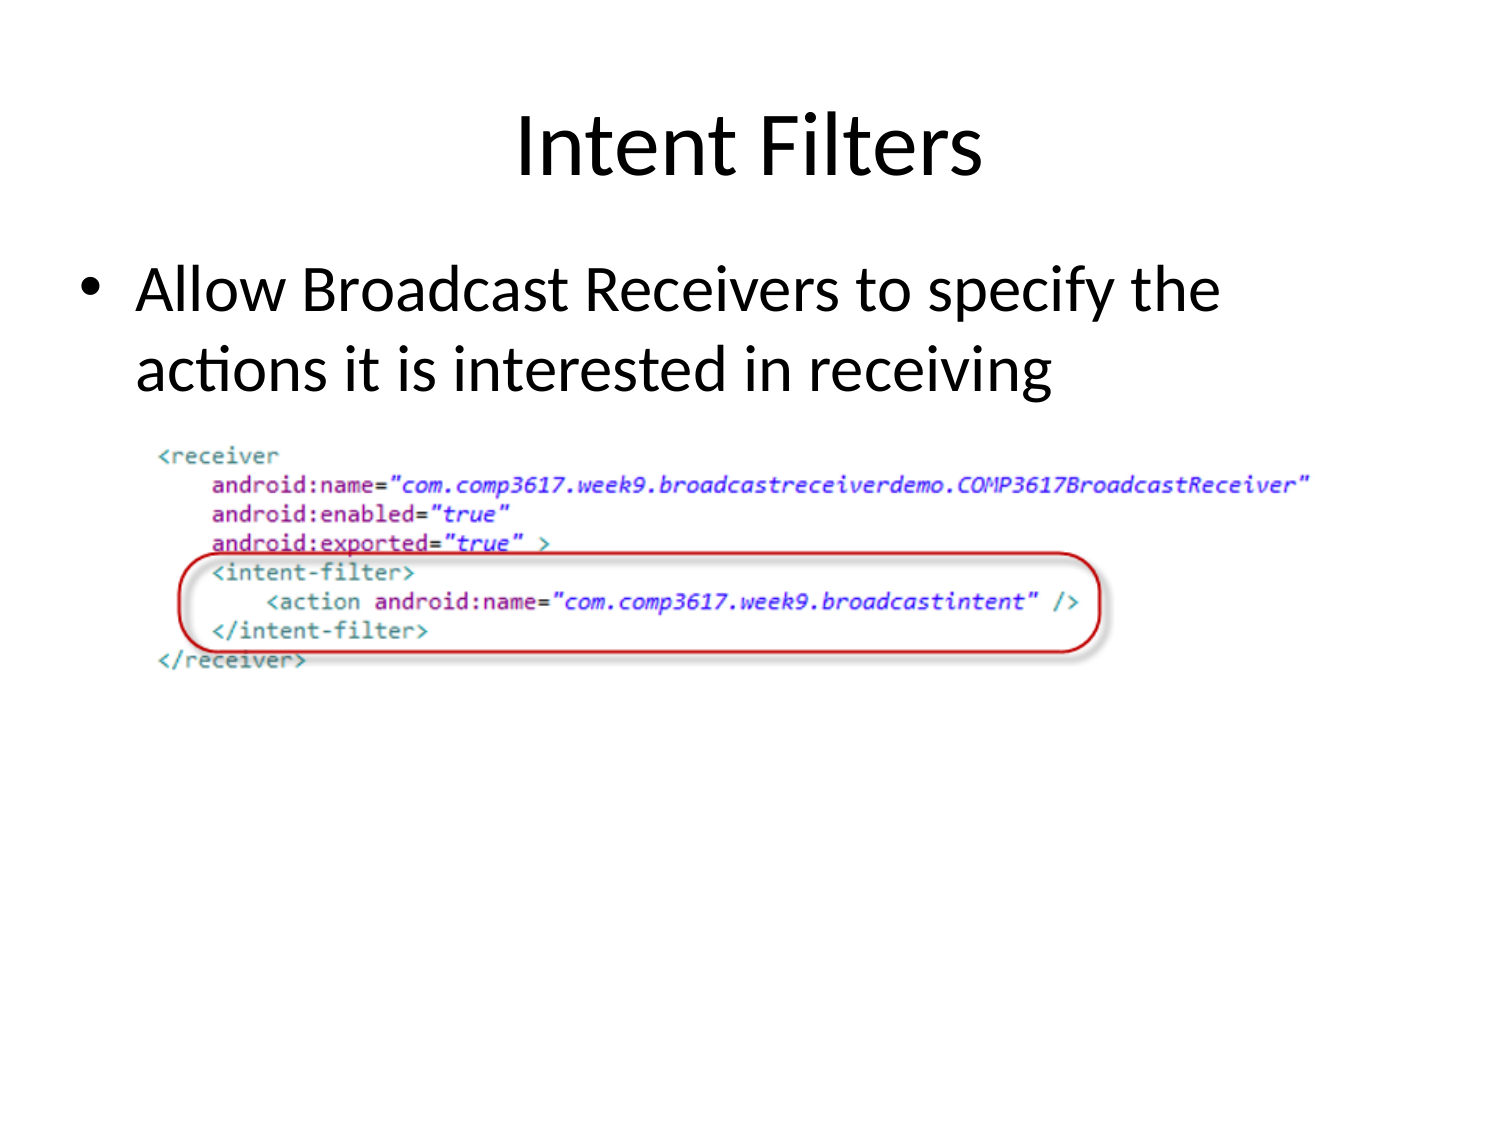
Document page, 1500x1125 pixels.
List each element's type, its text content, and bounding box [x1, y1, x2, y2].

picture [87, 429, 1407, 704]
list Allow Broadcast Receivers to specify the actions it is interested in receiving [63, 237, 1436, 472]
title Intent Filters [75, 45, 1425, 233]
